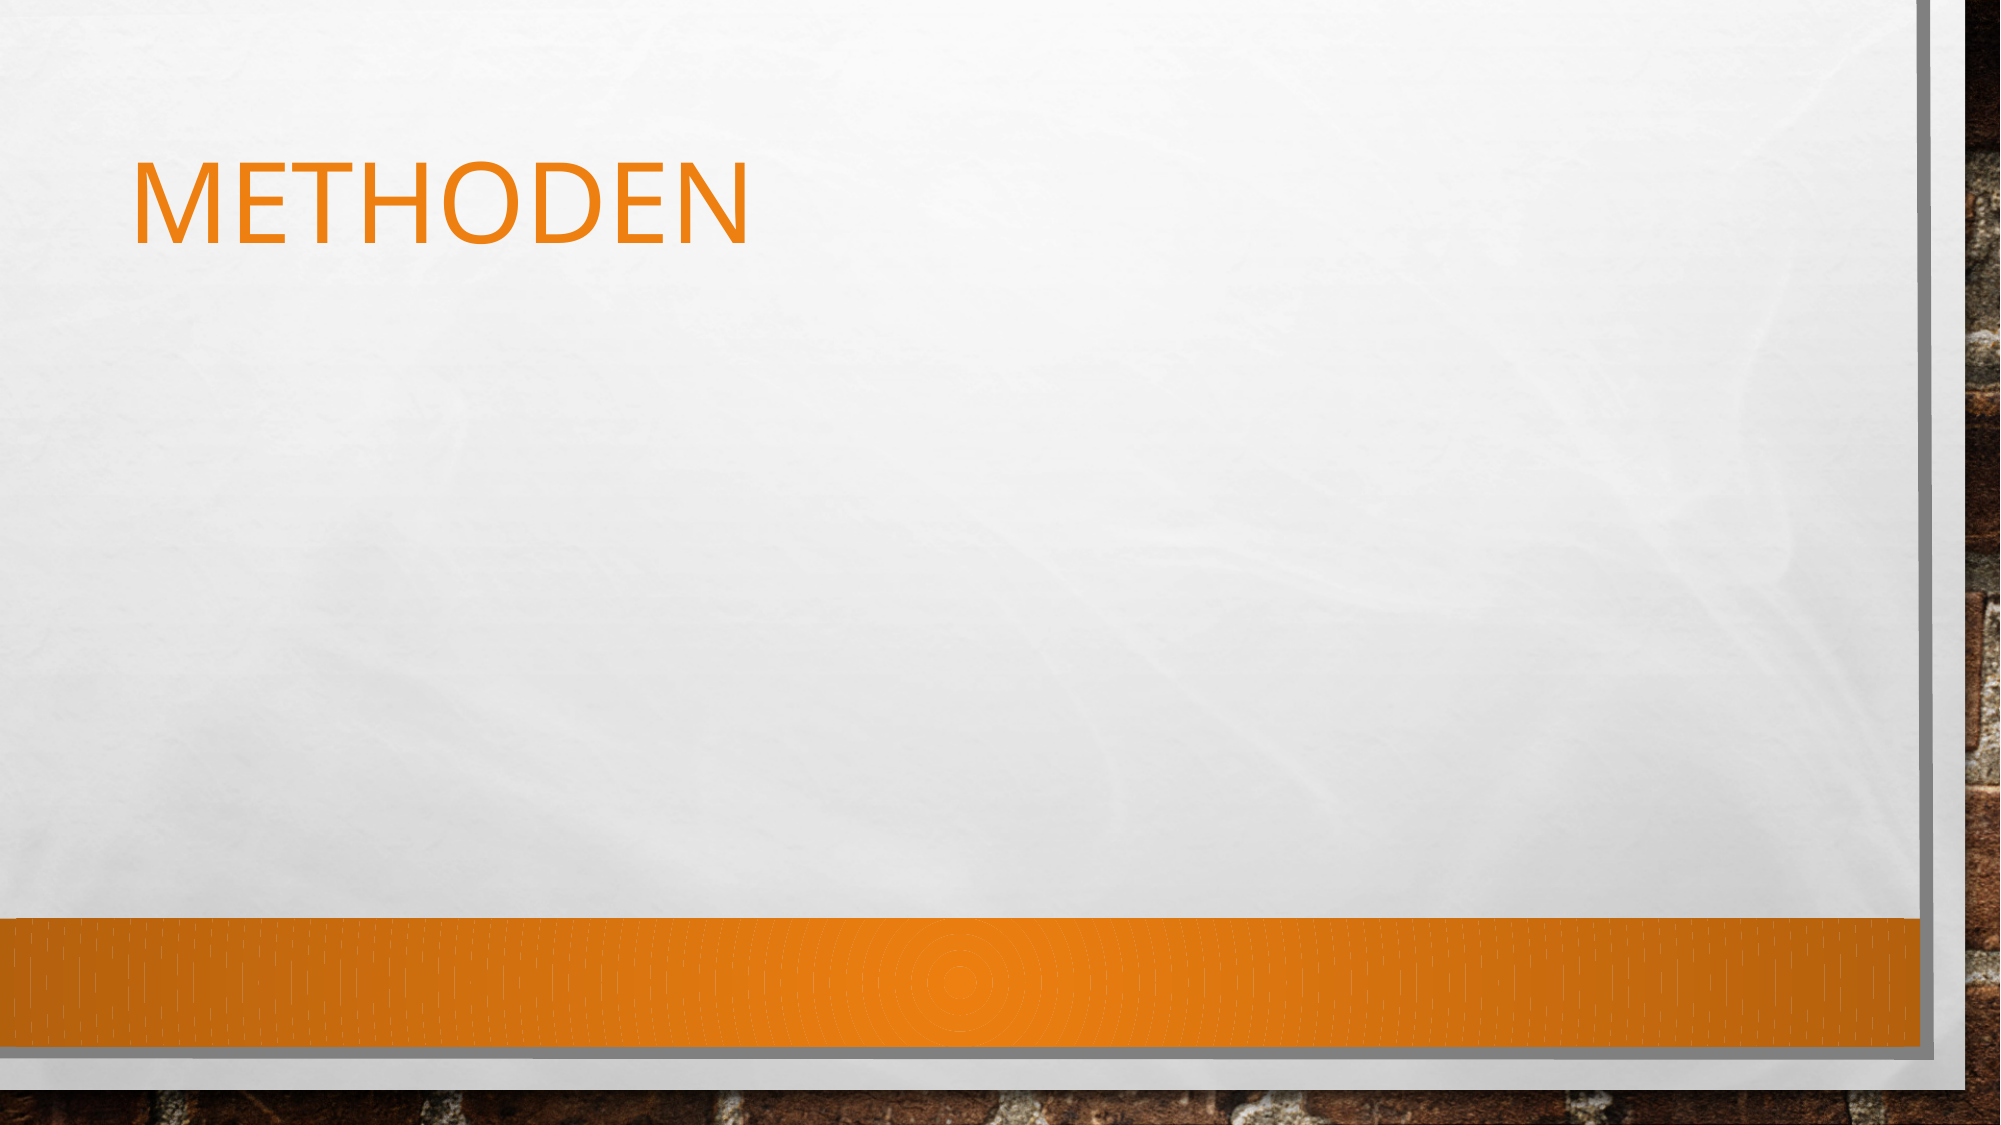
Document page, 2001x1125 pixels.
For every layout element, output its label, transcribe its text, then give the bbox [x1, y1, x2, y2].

title Methoden [112, 112, 1818, 303]
picture [0, 0, 2000, 1125]
